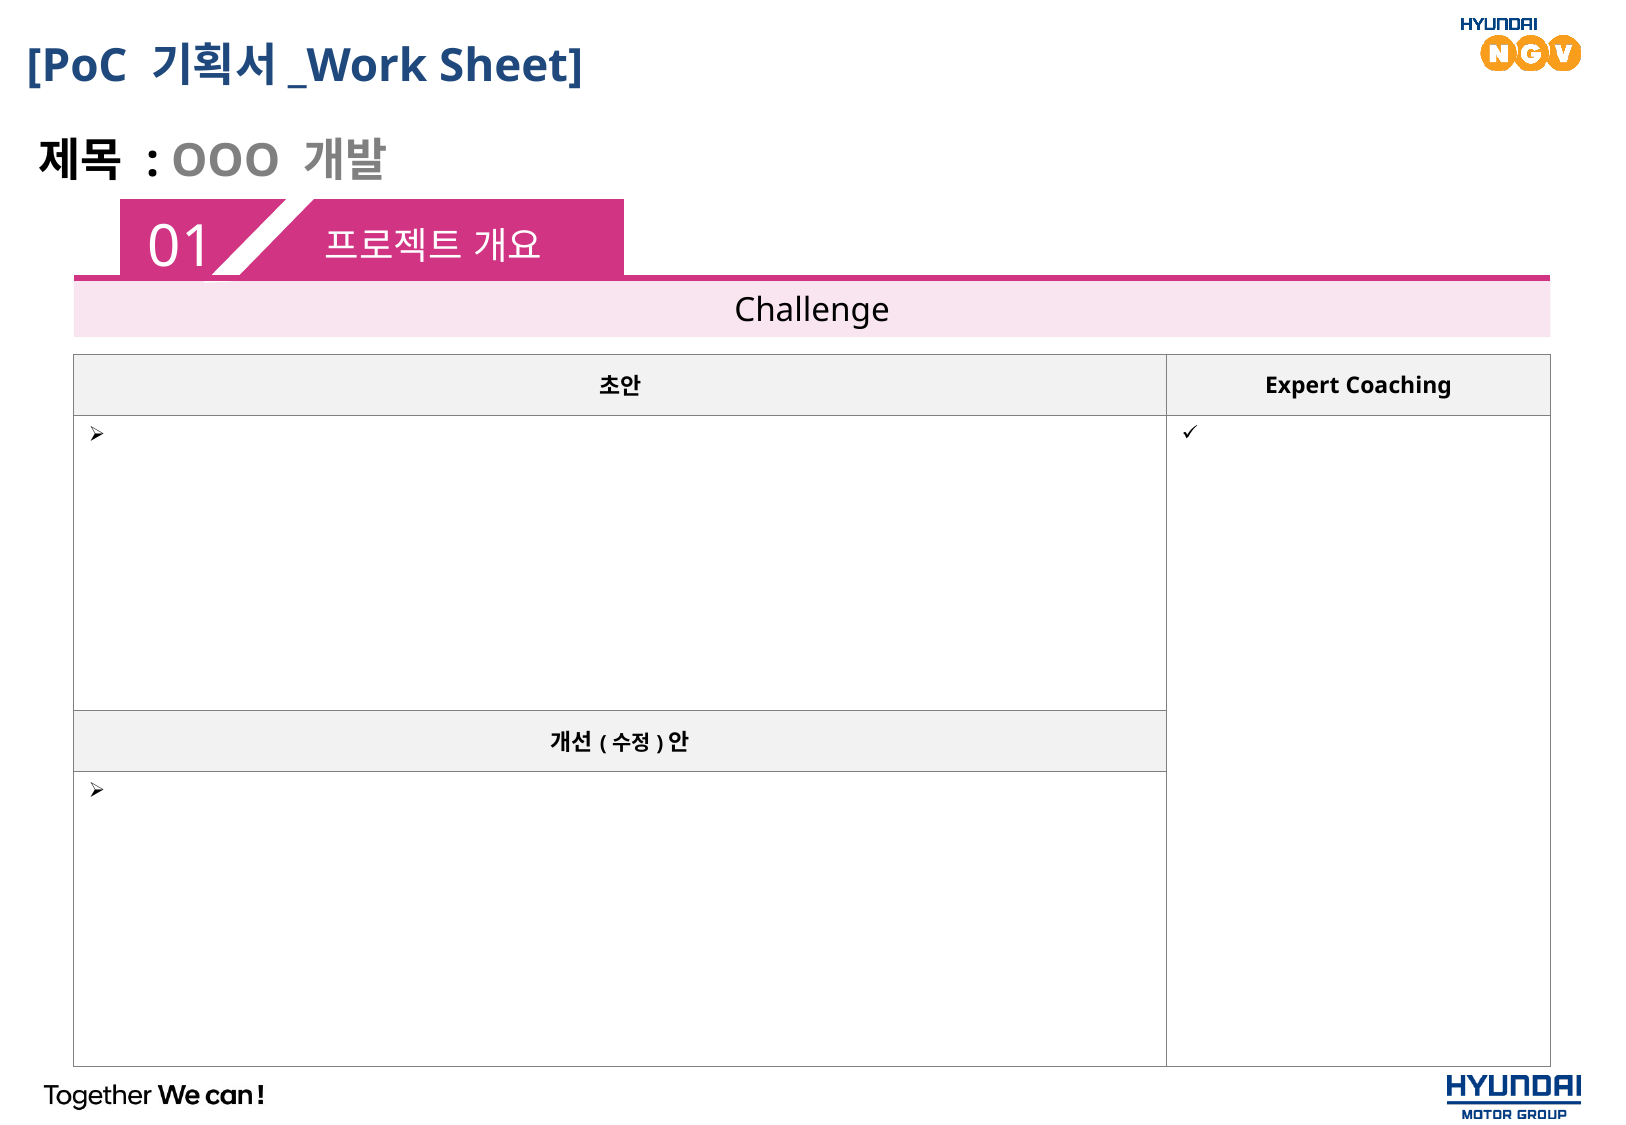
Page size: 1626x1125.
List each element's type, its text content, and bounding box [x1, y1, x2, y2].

table_cell [1167, 416, 1550, 1066]
table_header 초안 [74, 355, 1166, 415]
table_header Expert Coaching [1167, 355, 1550, 415]
table_cell [74, 416, 1166, 710]
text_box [73, 195, 1551, 338]
table_cell 개선(수정)안 [74, 711, 1166, 771]
table_cell [74, 772, 1166, 1066]
picture [1447, 1075, 1581, 1119]
picture [32, 1073, 273, 1115]
text_box [PoC 기획서_Work Sheet] 제목 : OOO 개발 [0, 1, 1625, 194]
